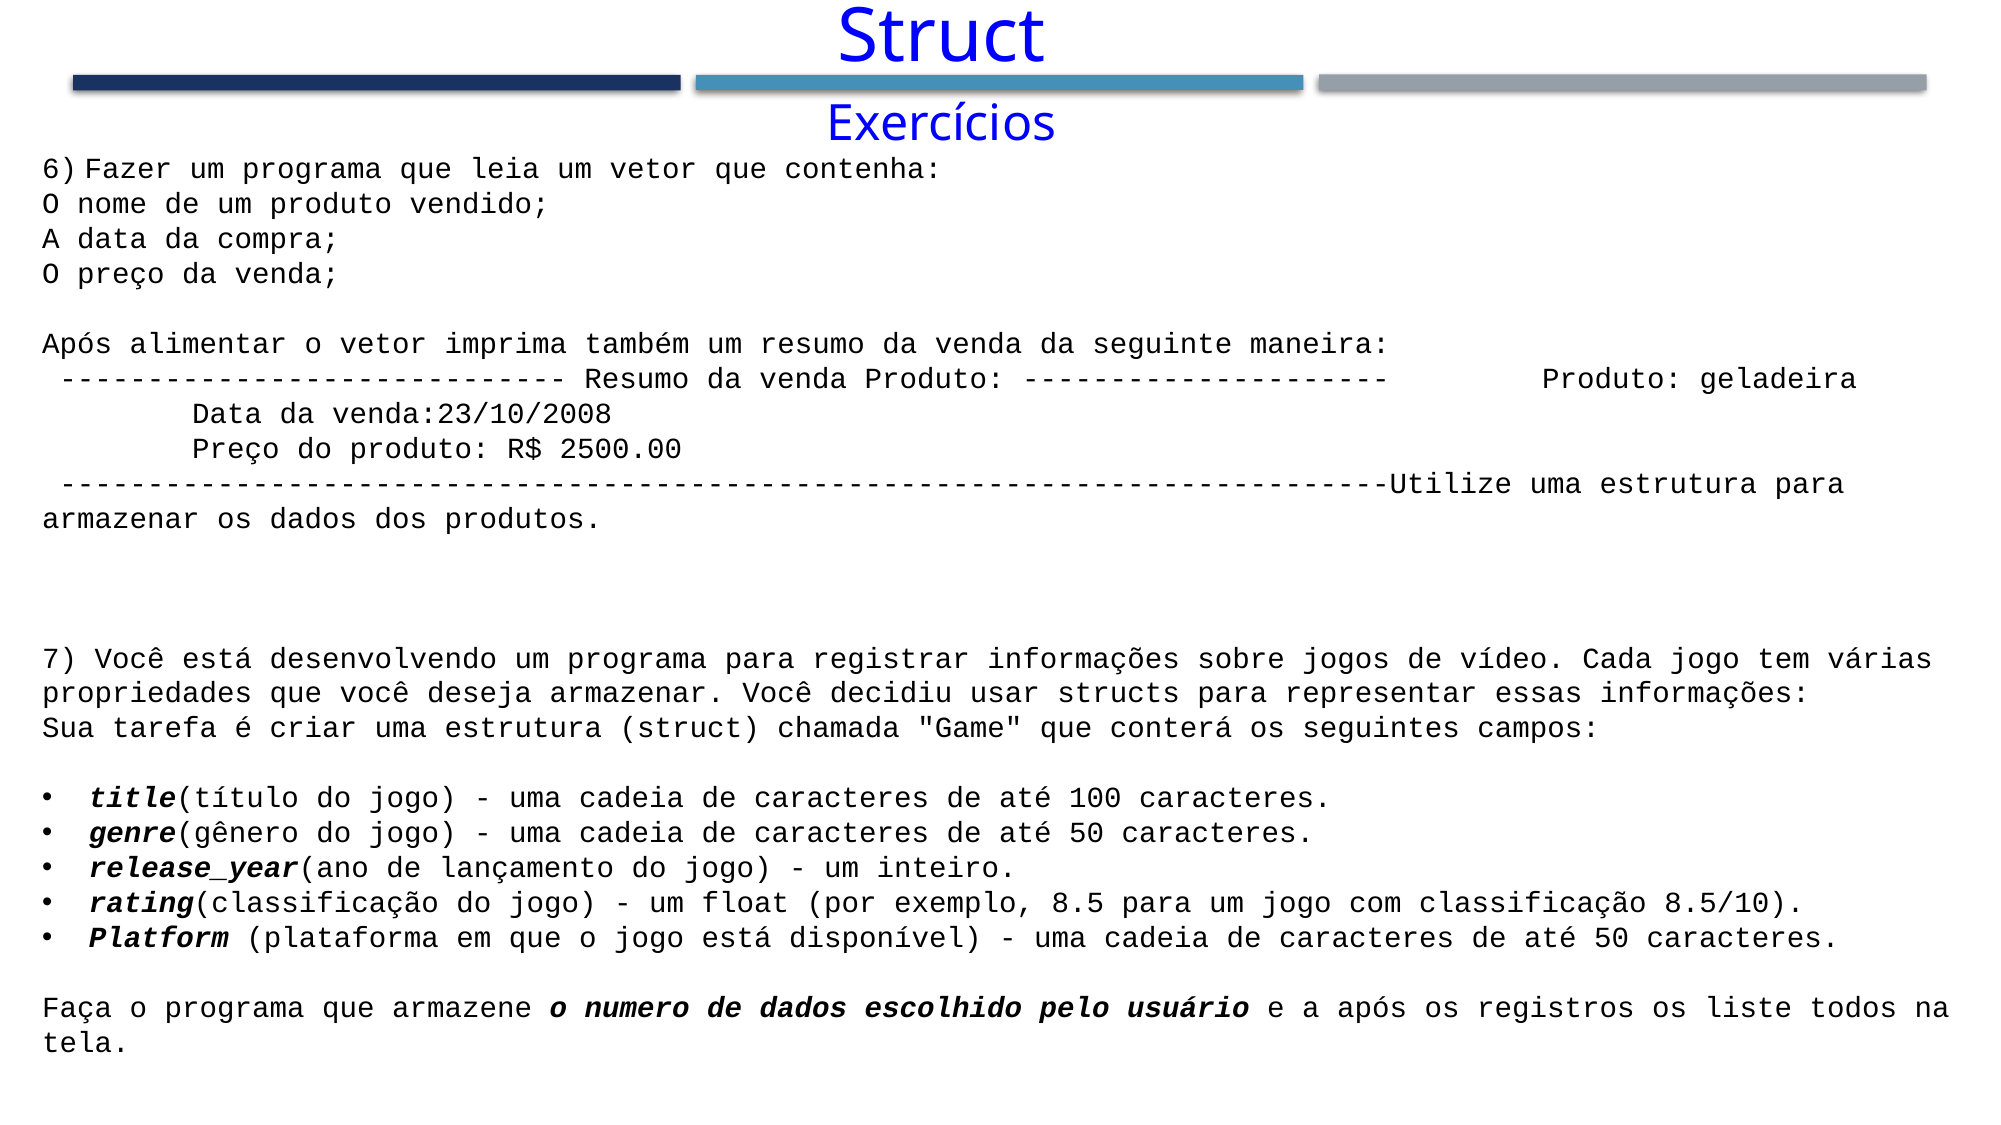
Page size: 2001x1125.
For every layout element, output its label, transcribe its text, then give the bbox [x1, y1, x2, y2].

text_box 6) Fazer um programa que leia um vetor que contenha: O nome de um produto vendido; A data da compra; O preço da venda; Após alimentar o vetor imprima também um resumo da venda da seguinte maneira: ----------------------------- Resumo da venda Produto: --------------------- Produto: geladeira Data da venda:23/10/2008 Preço do produto: R$ 2500.00 ----------------------------------------------------------------------------Utilize uma estrutura para armazenar os dados dos produtos. 7) Você está desenvolvendo um programa para registrar informações sobre jogos de vídeo. Cada jogo tem várias propriedades que você deseja armazenar. Você decidiu usar structs para representar essas informações: Sua tarefa é criar uma estrutura (struct) chamada "Game" que conterá os seguintes campos: title(título do jogo) - uma cadeia de caracteres de até 100 caracteres. genre(gênero do jogo) - uma cadeia de caracteres de até 50 caracteres. release_year(ano de lançamento do jogo) - um inteiro. rating(classificação do jogo) - um float (por exemplo, 8.5 para um jogo com classificação 8.5/10). Platform (plataforma em que o jogo está disponível) - uma cadeia de caracteres de até 50 caracteres. Faça o programa que armazene o numero de dados escolhido pelo usuário e a após os registros os liste todos na tela. [27, 142, 1966, 1125]
text_box Exercícios [304, 95, 1580, 159]
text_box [303, 0, 1634, 87]
